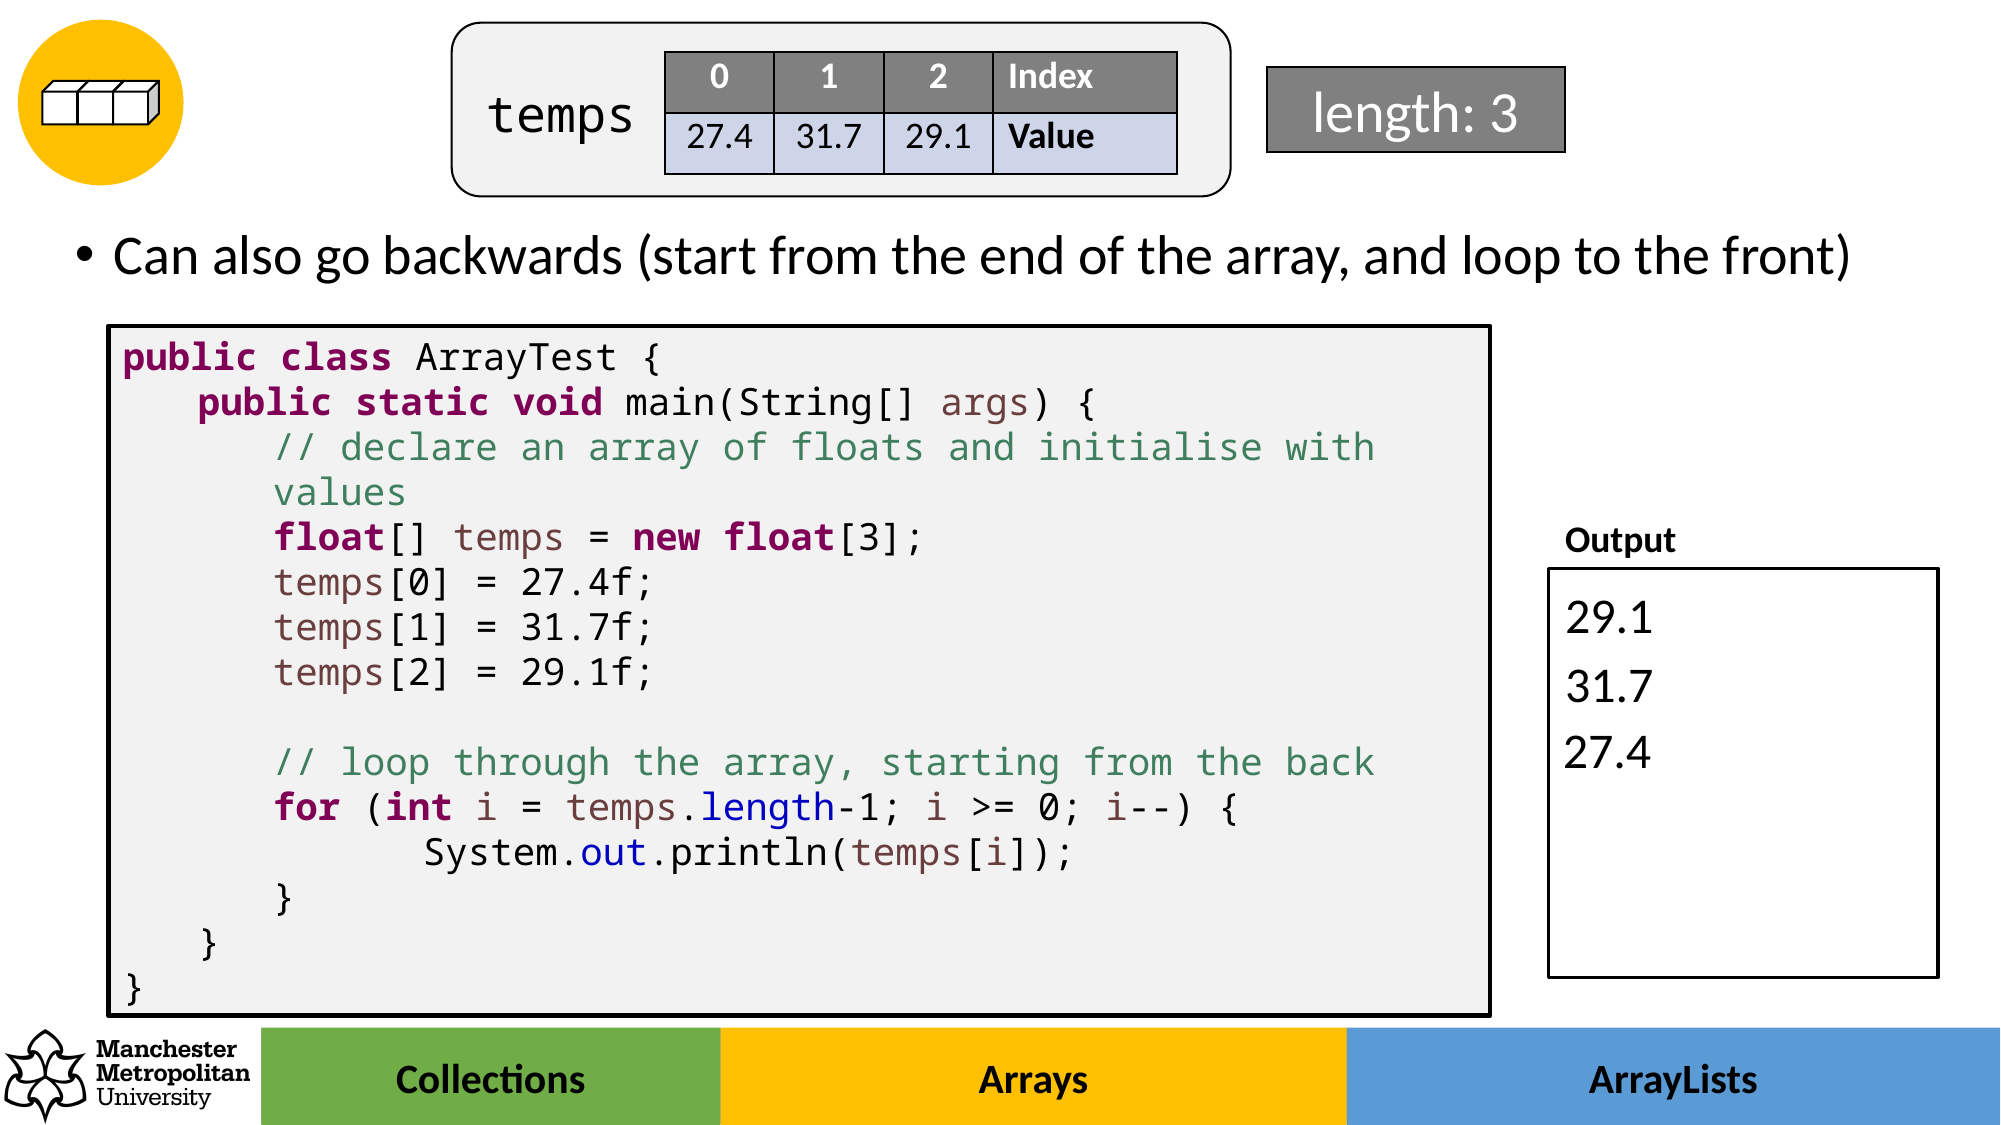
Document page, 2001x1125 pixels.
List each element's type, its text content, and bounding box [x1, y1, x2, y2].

text_box [450, 21, 1232, 198]
table_cell Value [994, 114, 1176, 173]
picture [4, 1029, 250, 1124]
text_box 27.4 [1548, 711, 1705, 787]
table_cell 31.7 [775, 114, 883, 173]
table_cell 29.1 [885, 114, 992, 173]
table_header 2 [885, 53, 992, 112]
table_header Index [994, 53, 1176, 112]
text_box public class ArrayTest { public static void main(String[] args) { // declare an array of floats and initialise with values float[] temps = new float[3]; temps[0] = 27.4f; temps[1] = 31.7f; temps[2] = 29.1f; // loop through the array, starting from the back for (int i = temps.length-1; i >= 0; i--) { System.out.println(temps[i]); } } } [108, 326, 1490, 1016]
text_box [17, 19, 184, 186]
text_box 29.1 [1550, 576, 1707, 645]
table_cell 27.4 [666, 114, 773, 173]
text_box length: 3 [1266, 66, 1566, 153]
text_box Arrays [719, 1027, 1348, 1125]
text_box temps [472, 75, 652, 150]
text_box ArrayLists [1348, 1027, 2000, 1125]
list Can also go backwards (start from the end of the array, and loop to the front) [59, 218, 1939, 309]
text_box Output [1550, 507, 1692, 568]
table_header 1 [775, 53, 883, 112]
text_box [42, 80, 159, 125]
text_box 31.7 [1550, 645, 1707, 721]
text_box Collections [260, 1027, 719, 1125]
text_box [1548, 568, 1939, 978]
table_header 0 [666, 53, 773, 112]
